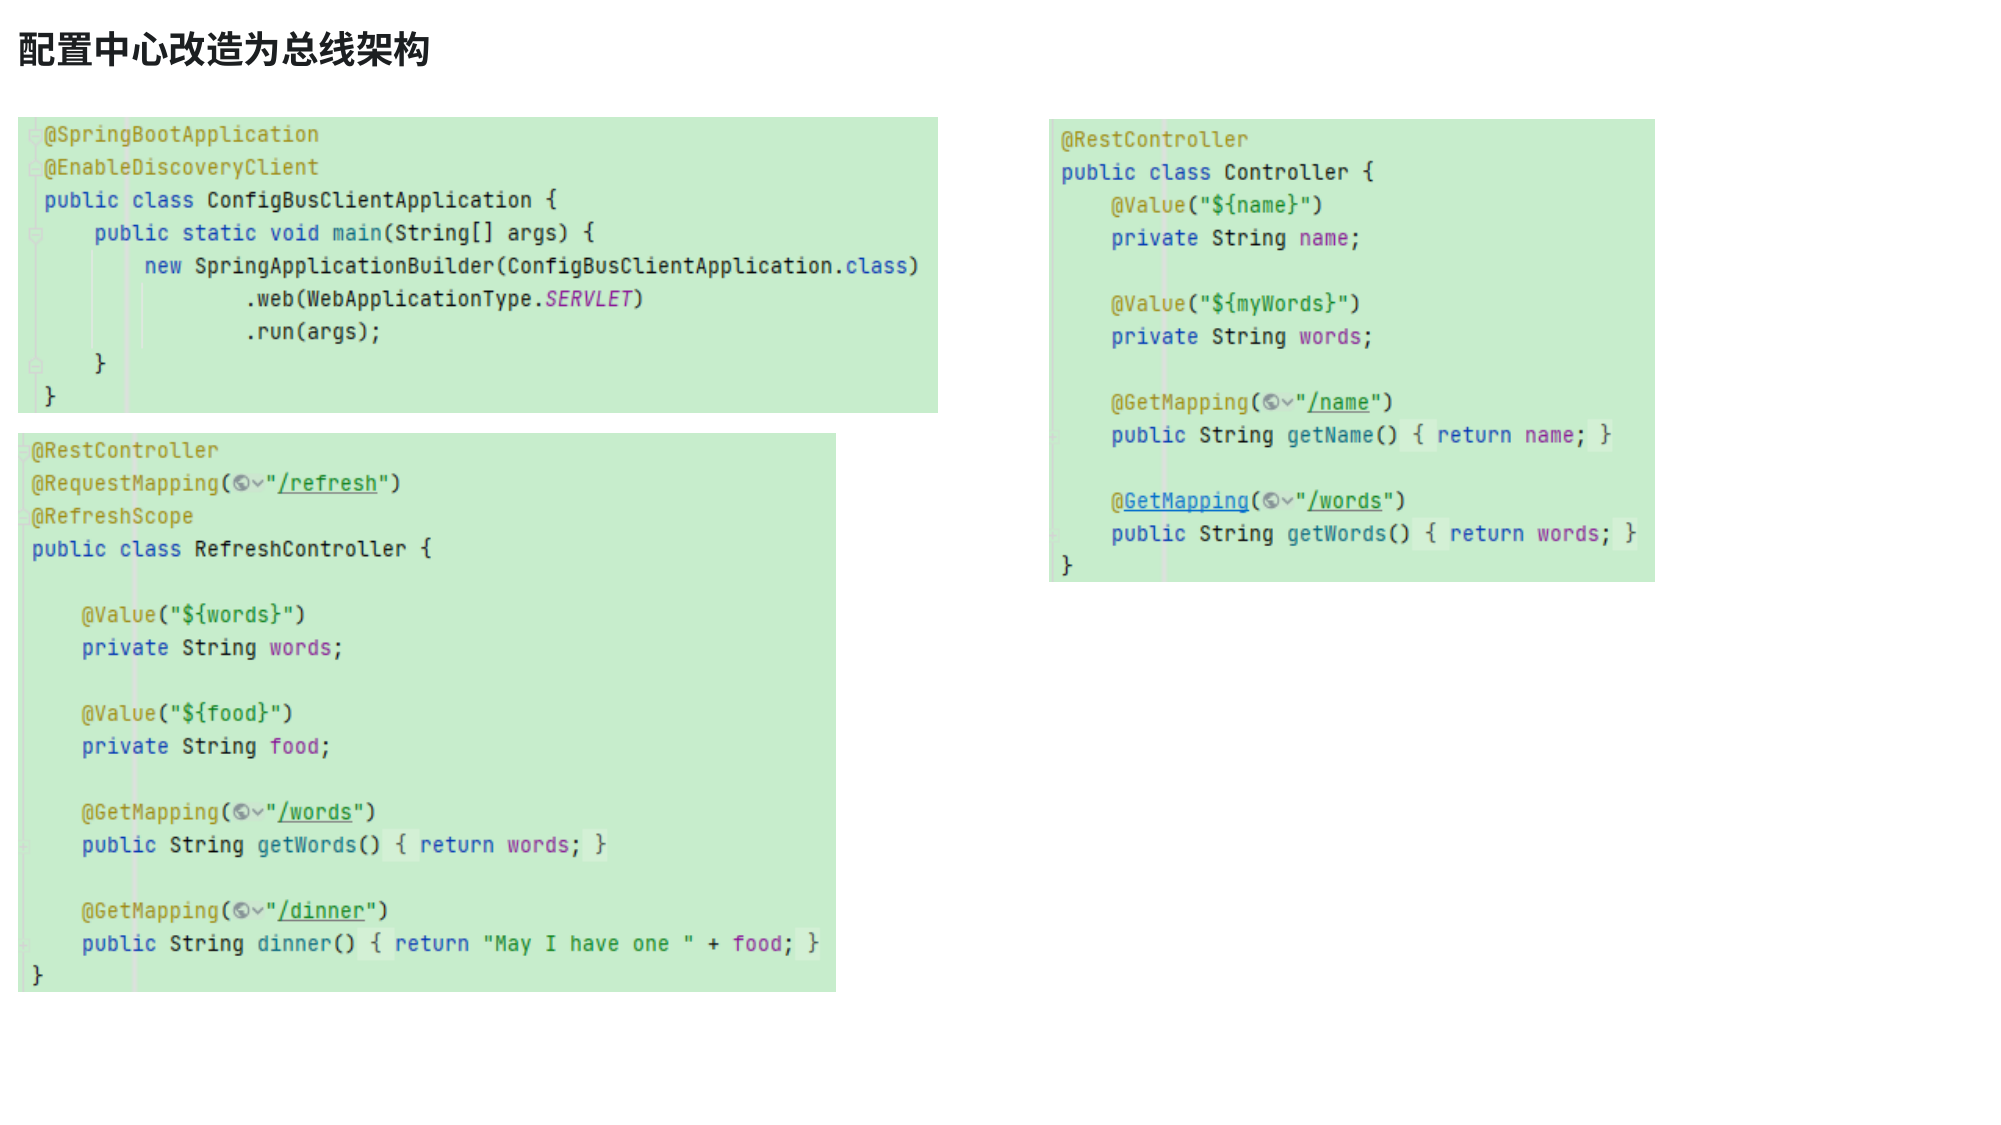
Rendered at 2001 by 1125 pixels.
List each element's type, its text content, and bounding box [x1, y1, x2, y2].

picture [18, 117, 938, 414]
picture [18, 433, 836, 992]
picture [1049, 119, 1655, 582]
text_box 配置中心改造为总线架构 [3, 18, 446, 79]
